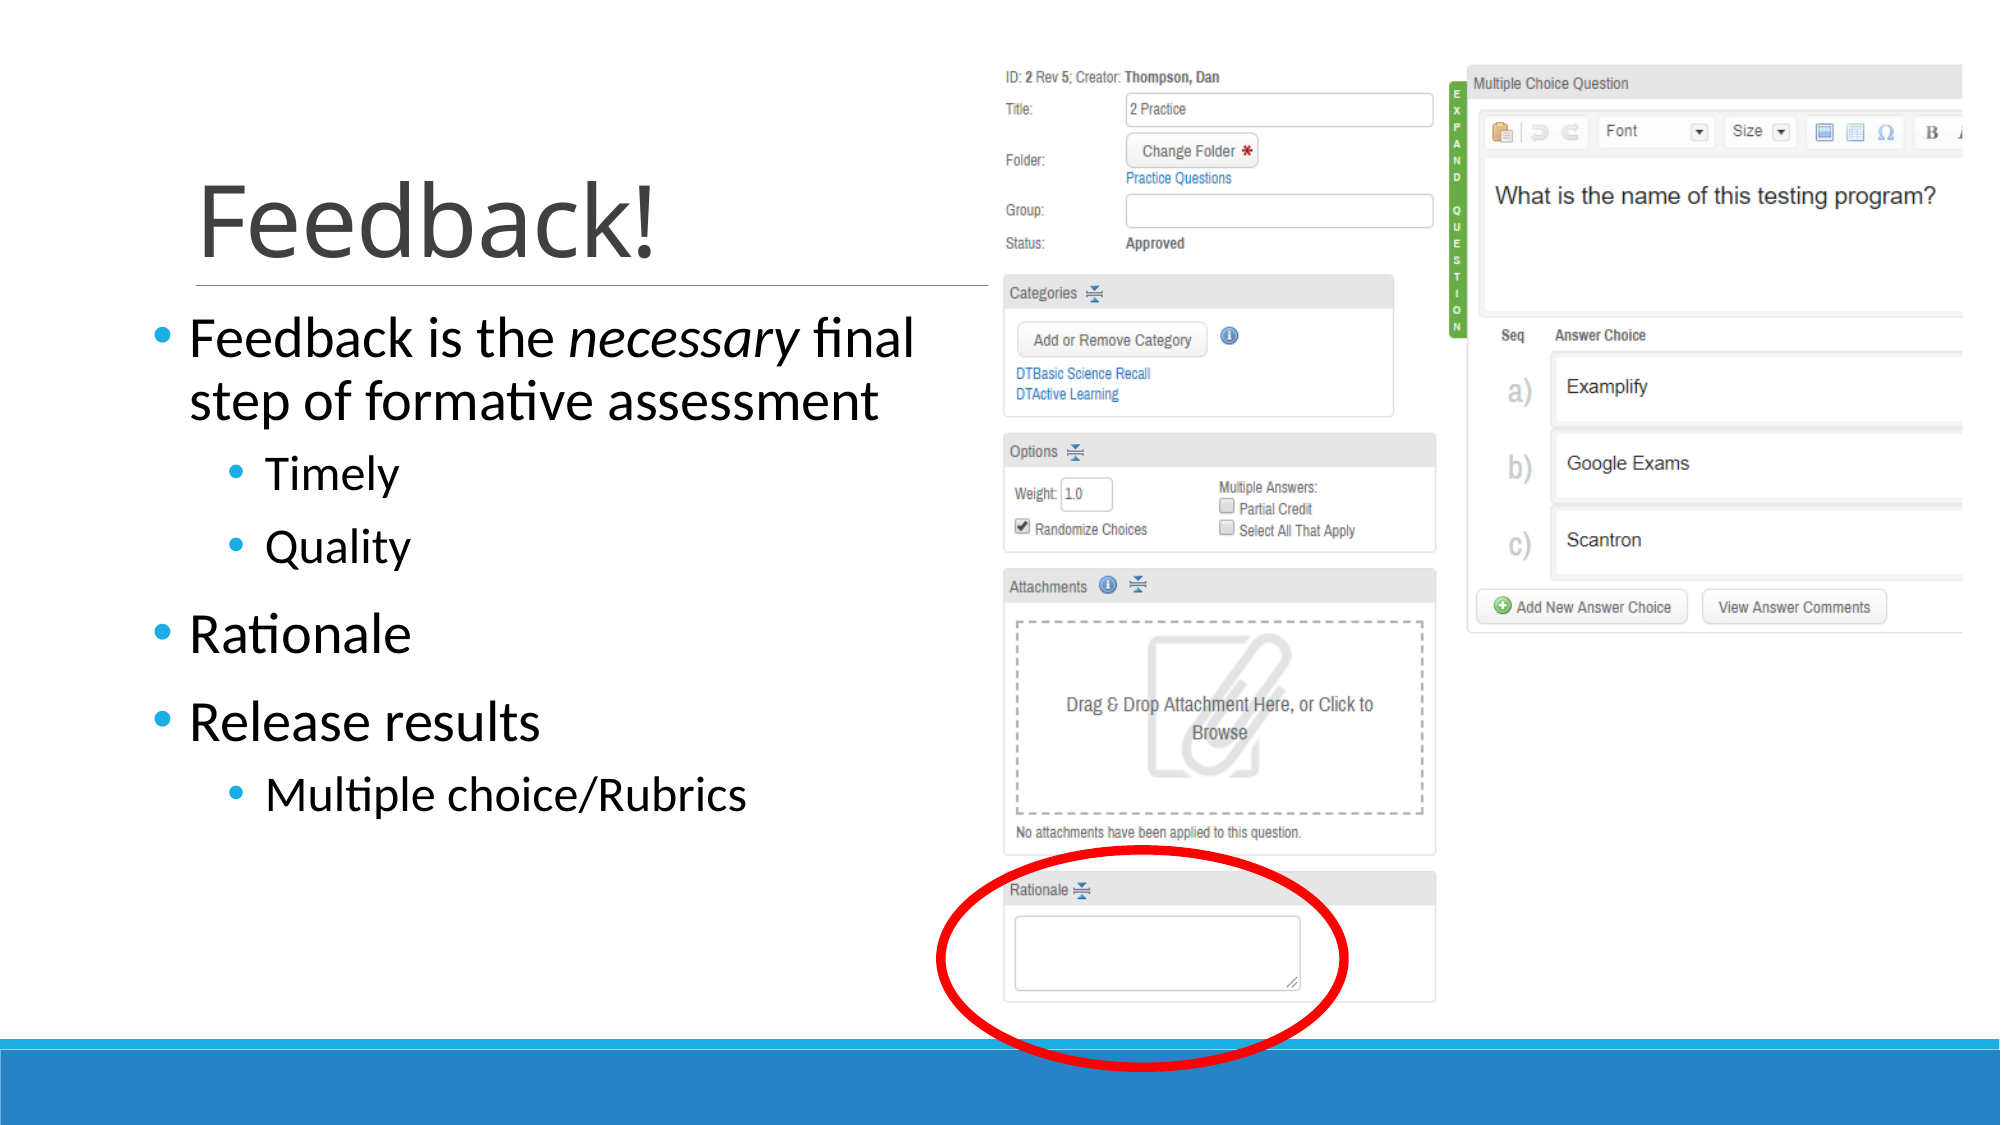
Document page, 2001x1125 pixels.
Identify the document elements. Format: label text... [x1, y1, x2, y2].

list Feedback is the necessary final step of formative assessment Timely Quality Rationale Release results Multiple choice/Rubrics [137, 299, 985, 1014]
title Feedback! [180, 47, 1830, 285]
picture [987, 57, 1963, 1006]
text_box [939, 889, 1318, 1069]
